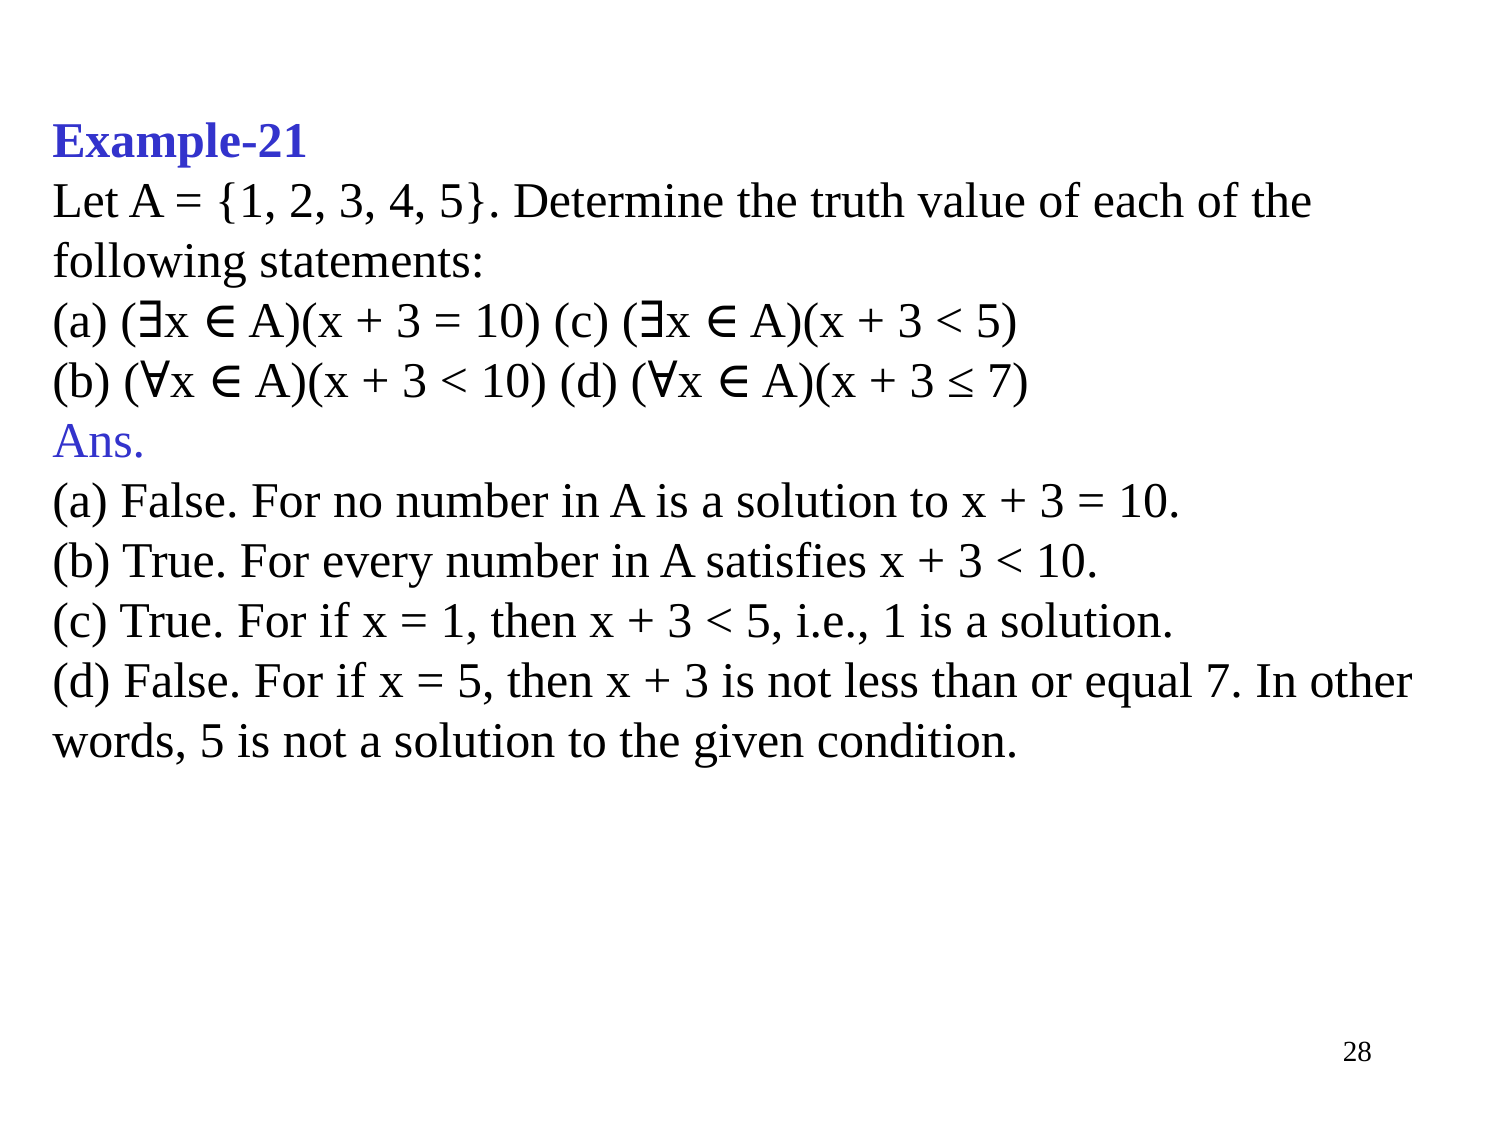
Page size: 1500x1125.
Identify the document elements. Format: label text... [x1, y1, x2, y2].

slide_number 28 [1074, 1024, 1388, 1101]
text_box Example-21 Let A = {1, 2, 3, 4, 5}. Determine the truth value of each of the following statements: (a) (∃x ∈ A)(x + 3 = 10) (c) (∃x ∈ A)(x + 3 < 5) (b) (∀x ∈ A)(x + 3 < 10) (d) (∀x ∈ A)(x + 3 ≤ 7) Ans. (a) False. For no number in A is a solution to x + 3 = 10. (b) True. For every number in A satisfies x + 3 < 10. (c) True. For if x = 1, then x + 3 < 5, i.e., 1 is a solution. (d) False. For if x = 5, then x + 3 is not less than or equal 7. In other words, 5 is not a solution to the given condition. [37, 99, 1463, 775]
